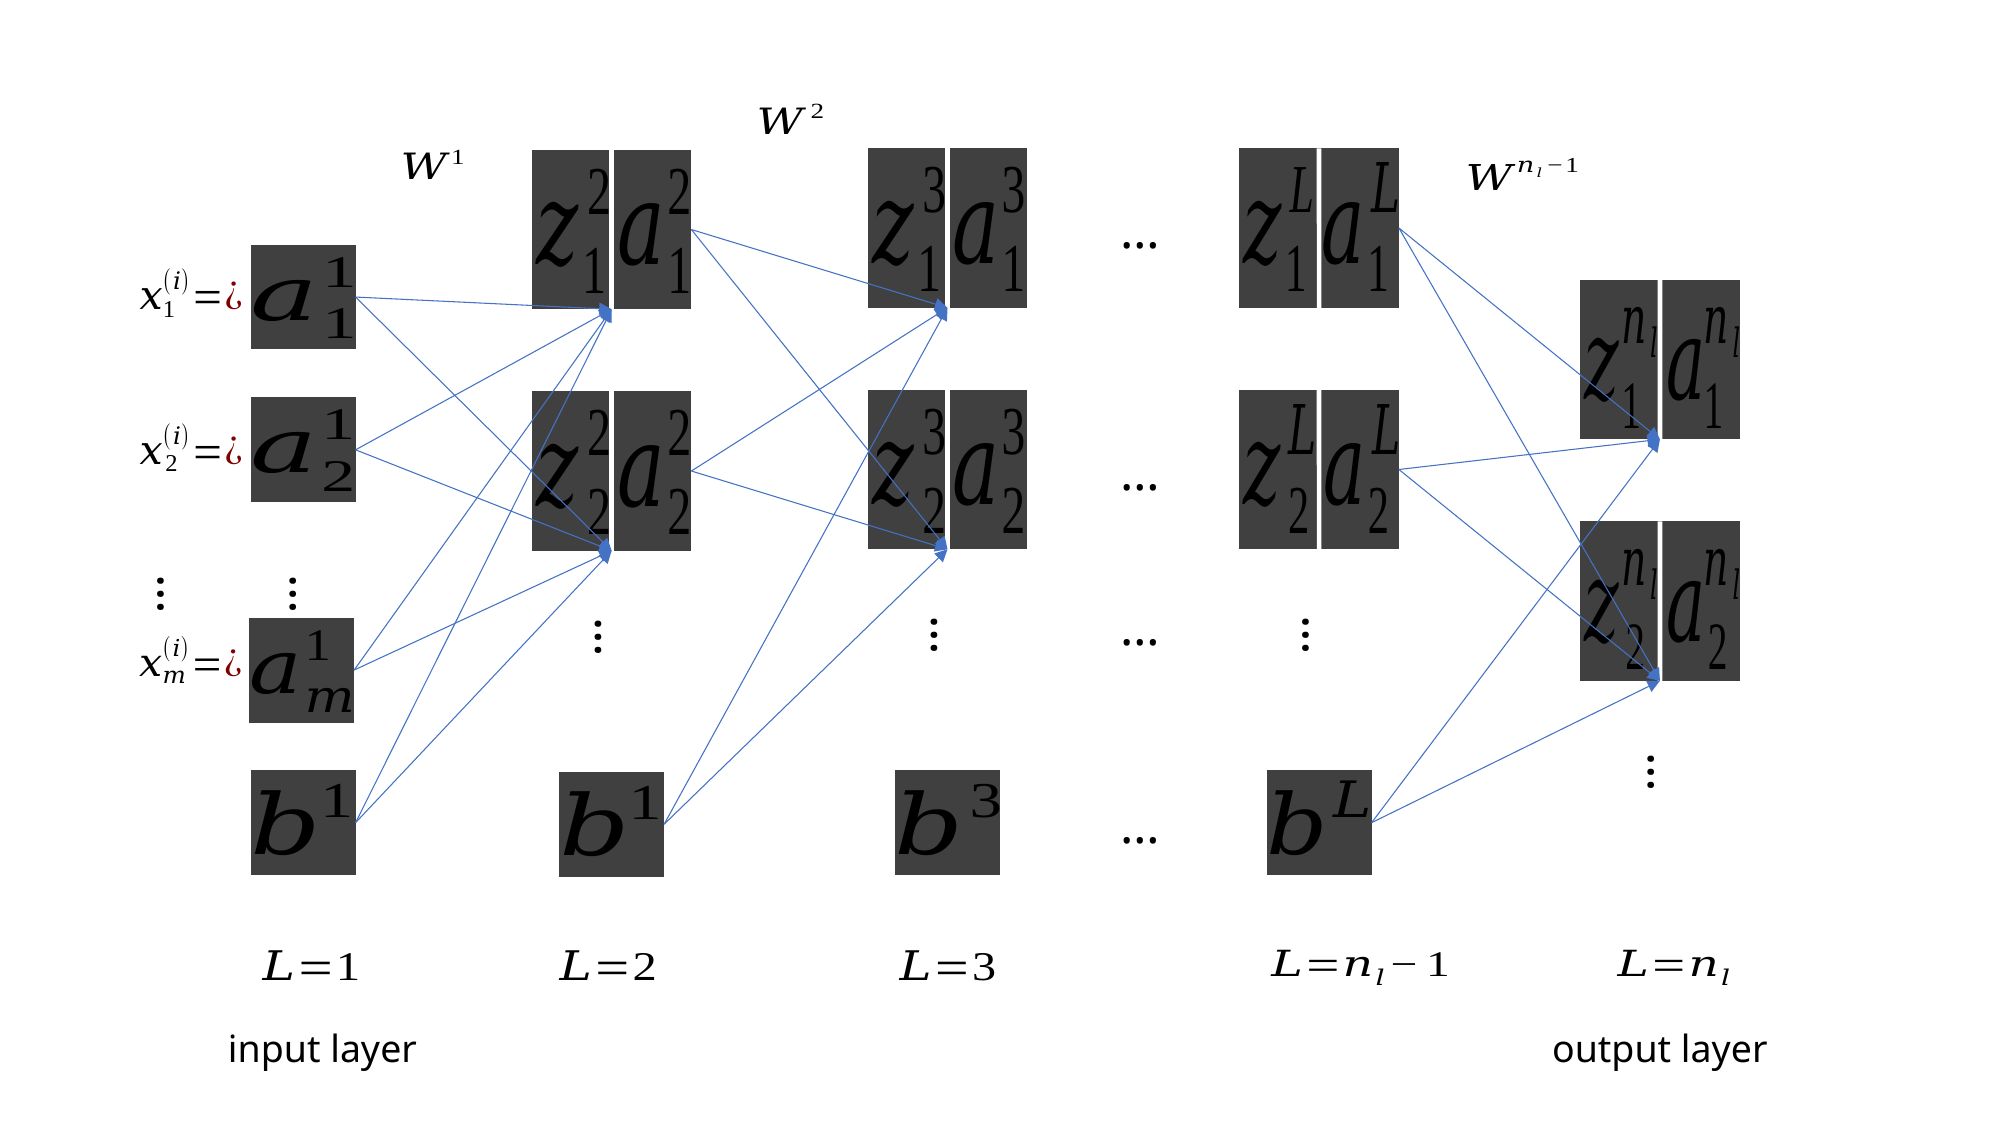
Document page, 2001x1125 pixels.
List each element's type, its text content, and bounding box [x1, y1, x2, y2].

text_box … [1105, 786, 1175, 862]
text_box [1371, 601, 1581, 823]
text_box … [562, 602, 653, 653]
text_box … [256, 559, 348, 610]
text_box … [1269, 601, 1361, 652]
text_box … [124, 559, 216, 610]
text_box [1371, 359, 1581, 601]
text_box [354, 229, 532, 470]
text_box … [1105, 433, 1175, 508]
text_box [355, 671, 532, 823]
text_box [664, 469, 868, 825]
text_box … [1105, 587, 1175, 663]
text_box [354, 470, 532, 670]
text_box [1398, 228, 1581, 359]
text_box … [1105, 190, 1175, 266]
text_box output layer [1537, 1017, 1783, 1078]
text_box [664, 227, 868, 469]
text_box input layer [213, 1017, 432, 1078]
text_box … [897, 601, 989, 652]
text_box … [1614, 737, 1706, 788]
